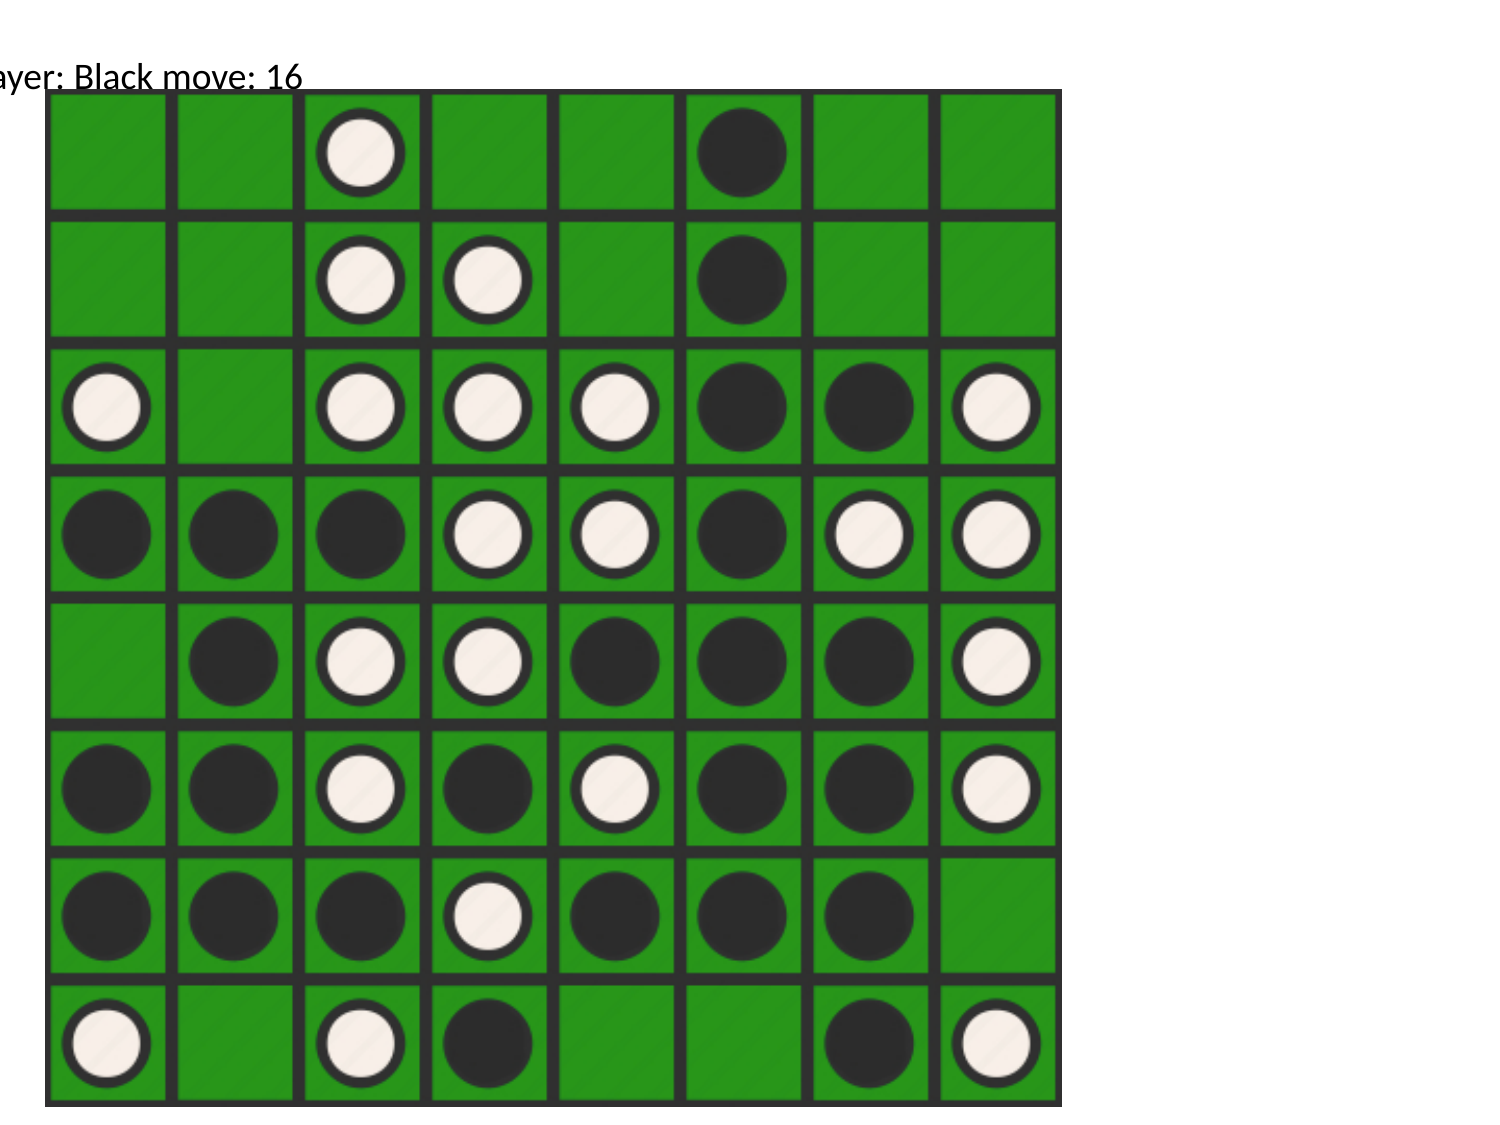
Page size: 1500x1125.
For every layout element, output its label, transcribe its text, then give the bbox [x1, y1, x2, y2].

text_box turn: 43 player: Black move: 16 [0, 44, 319, 105]
picture [44, 89, 1062, 1107]
